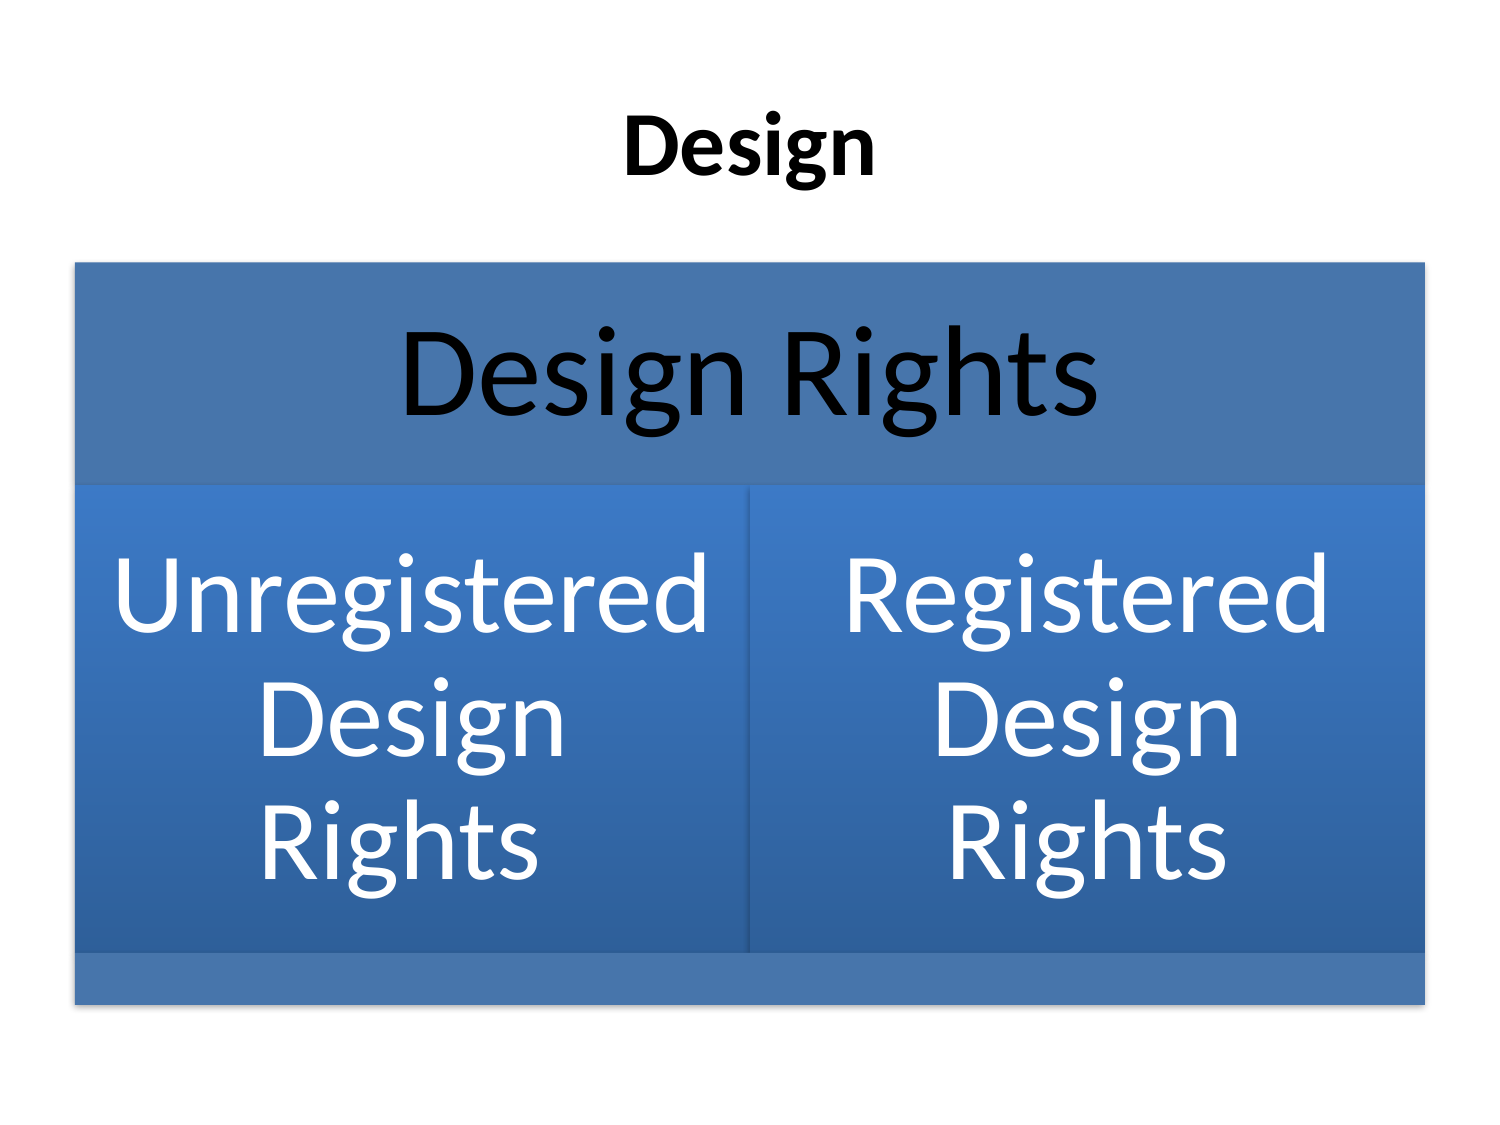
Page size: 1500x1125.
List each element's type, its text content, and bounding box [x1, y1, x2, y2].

title Design [75, 45, 1425, 233]
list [74, 262, 1426, 1006]
